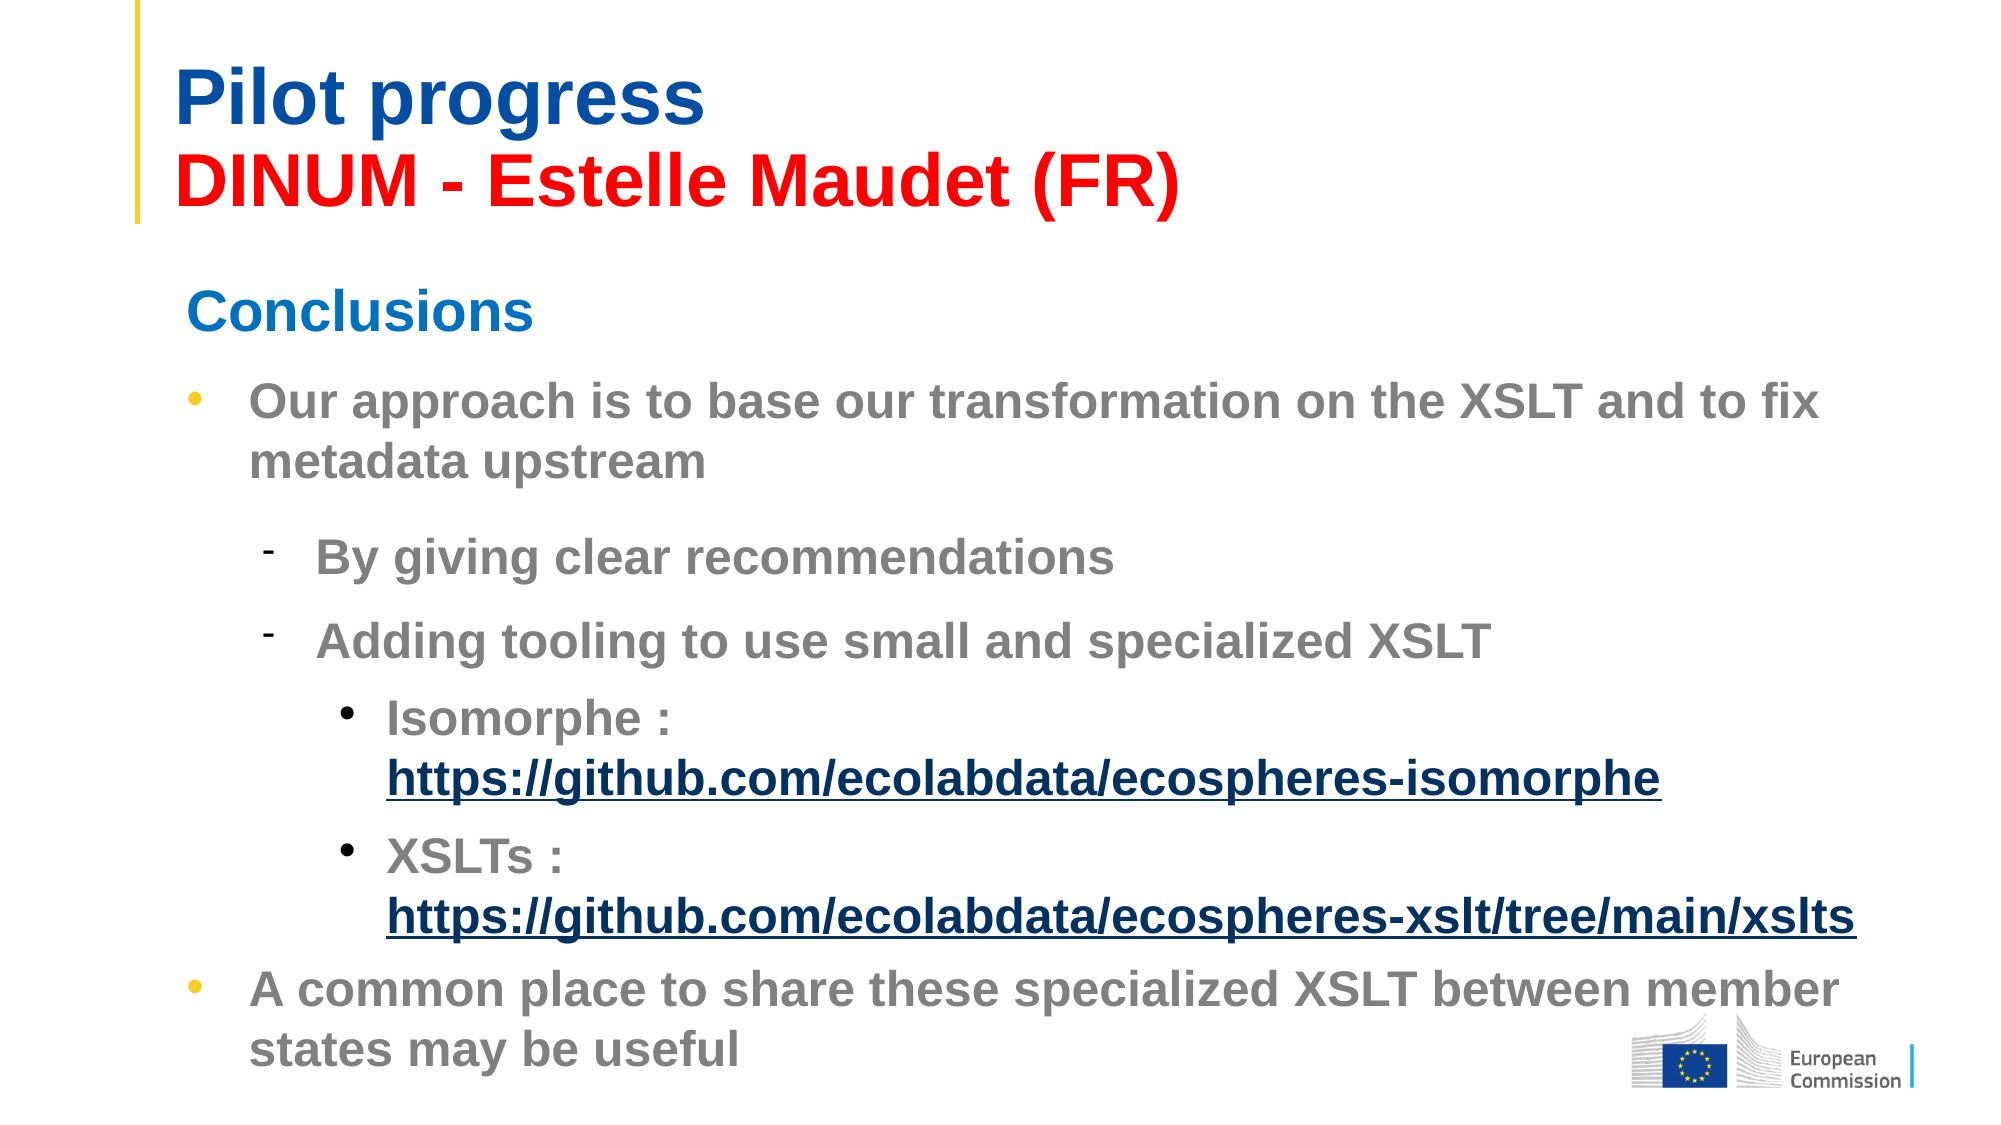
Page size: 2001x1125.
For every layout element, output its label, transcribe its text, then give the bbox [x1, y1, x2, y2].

list Conclusions Our approach is to base our transformation on the XSLT and to fix metadata upstream By giving clear recommendations Adding tooling to use small and specialized XSLT Isomorphe : https://github.com/ecolabdata/ecospheres-isomorphe XSLTs : https://github.com/ecolabdata/ecospheres-xslt/tree/main/xslts A common place to share these specialized XSLT between member states may be useful [158, 265, 1949, 950]
picture [1631, 1013, 1915, 1090]
title Pilot progress DINUM - Estelle Maudet (FR) [159, 94, 1843, 223]
